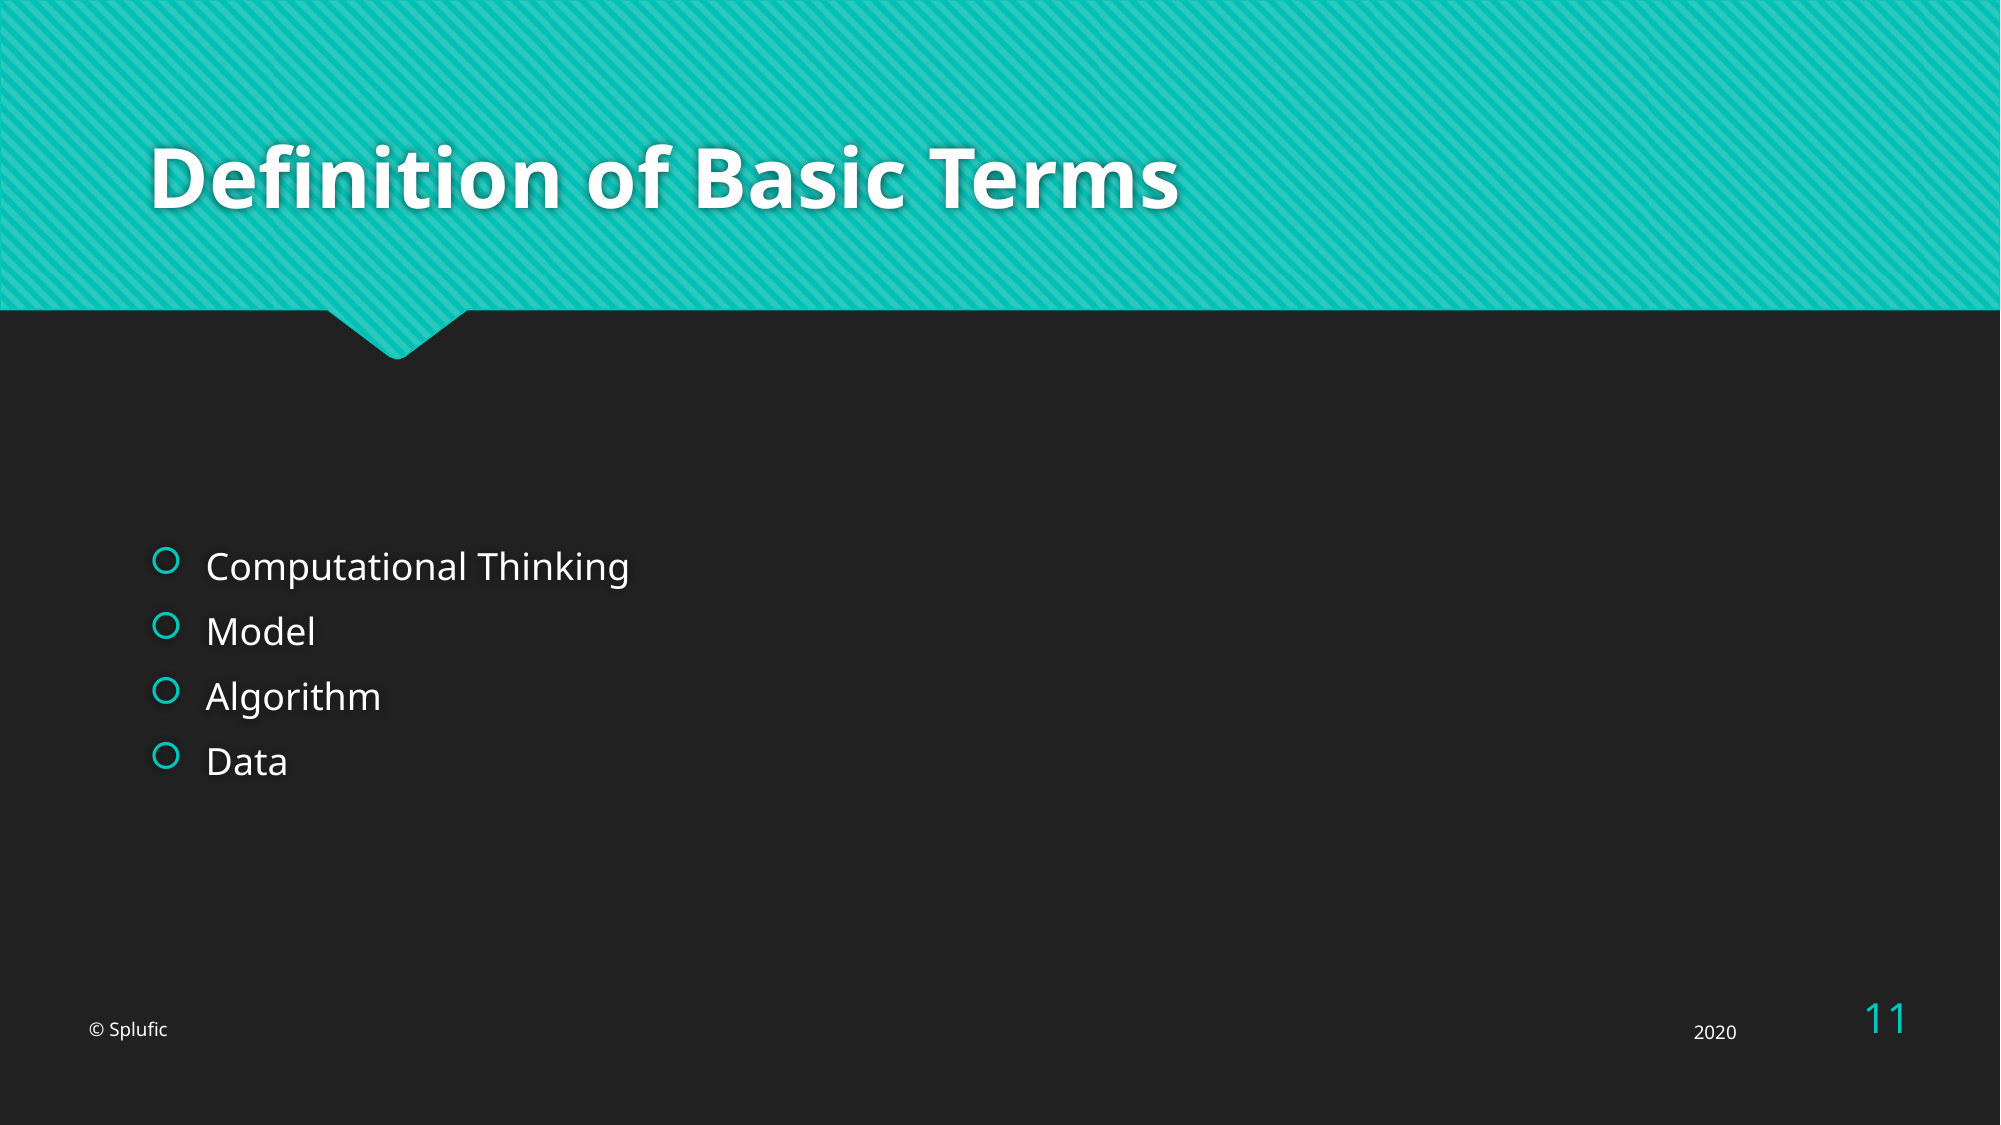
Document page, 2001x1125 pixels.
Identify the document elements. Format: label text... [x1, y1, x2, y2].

footer © Splufic [74, 991, 1493, 1051]
slide_number 2020 [1531, 991, 1751, 1051]
slide_number 11 [1751, 970, 1926, 1051]
title Definition of Basic Terms [132, 73, 1868, 233]
list Computational Thinking Model Algorithm Data [134, 364, 1866, 962]
